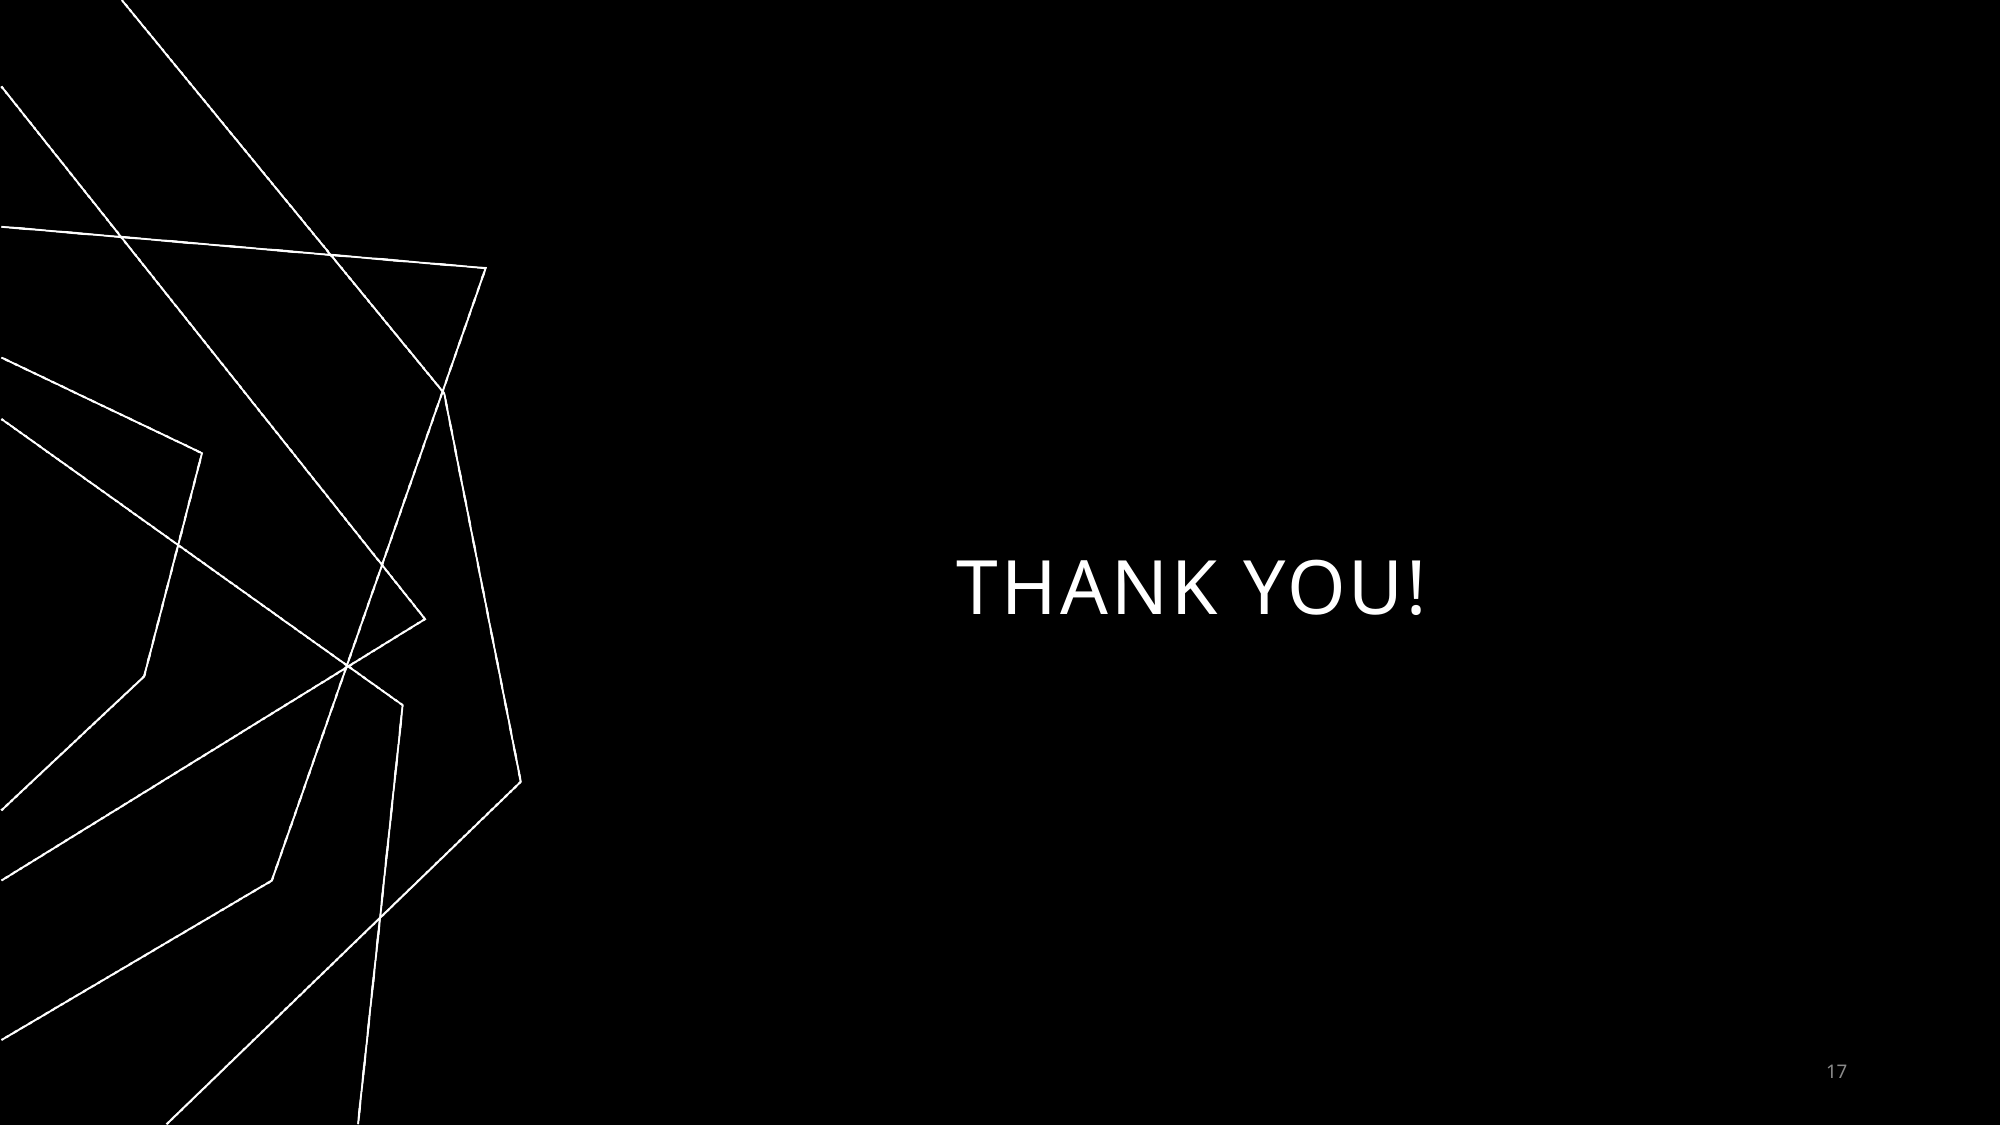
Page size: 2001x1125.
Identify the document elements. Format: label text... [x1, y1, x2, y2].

title THANK YOU! [941, 388, 1628, 639]
picture [0, 0, 522, 1125]
slide_number 17 [1571, 1042, 1863, 1103]
